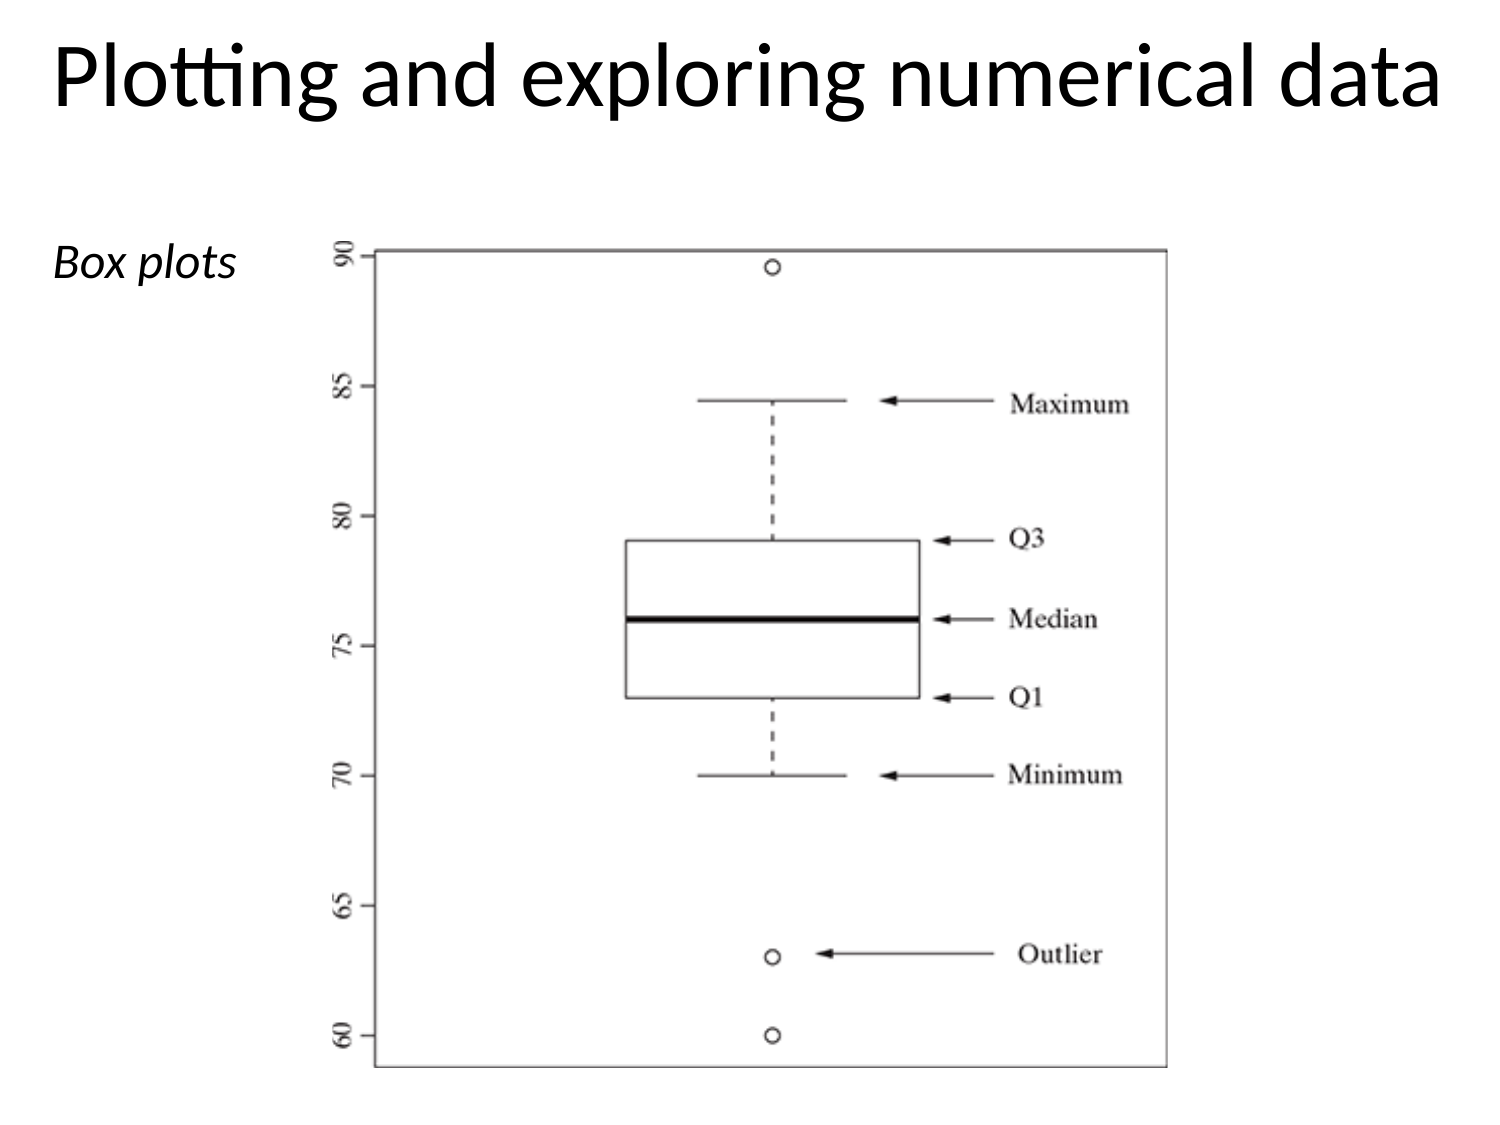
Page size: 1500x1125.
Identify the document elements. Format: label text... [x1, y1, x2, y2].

picture [332, 241, 1168, 1068]
list Box plots [52, 228, 1448, 471]
title Plotting and exploring numerical data [52, 14, 1475, 237]
